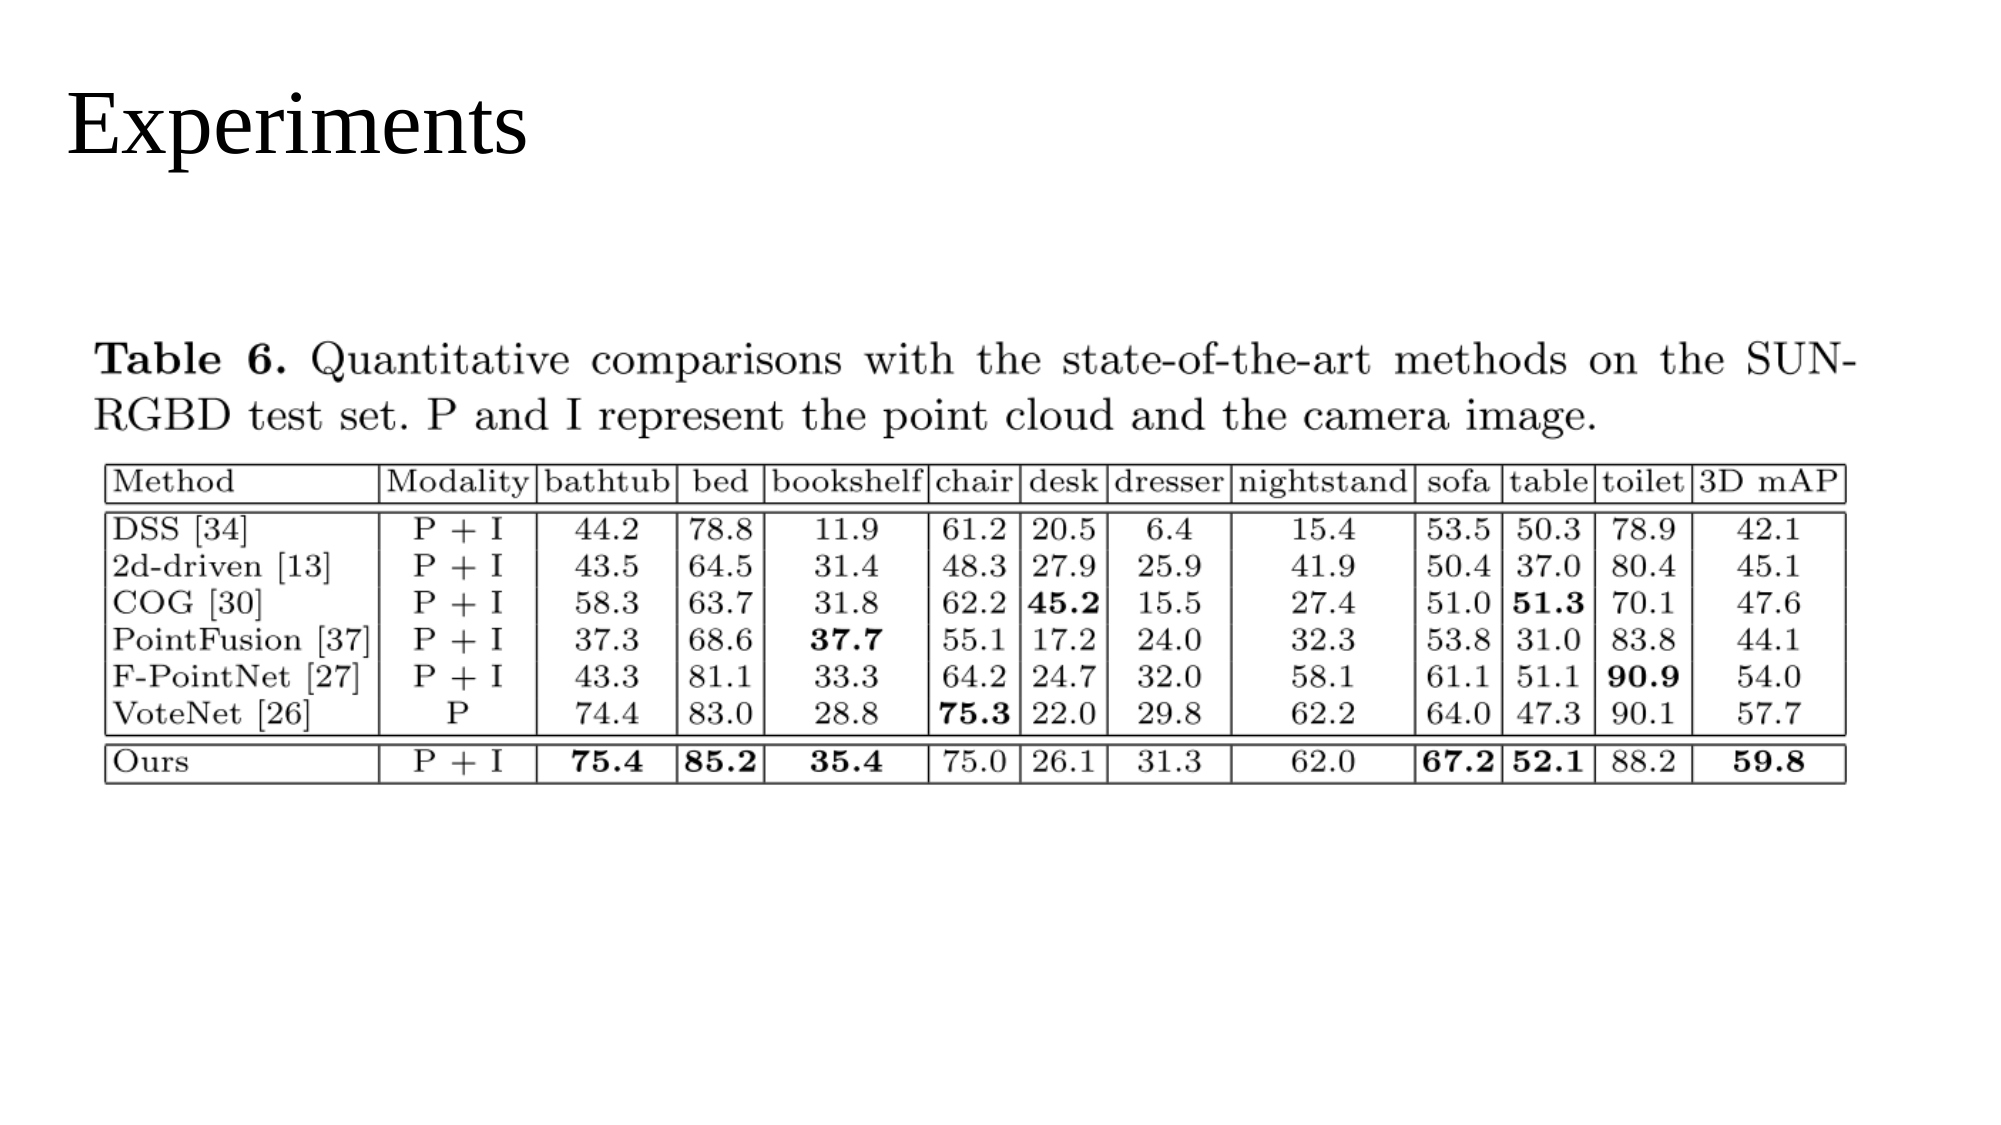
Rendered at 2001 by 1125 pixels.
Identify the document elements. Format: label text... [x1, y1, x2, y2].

picture [79, 323, 1864, 802]
text_box Experiments [50, 14, 1776, 233]
